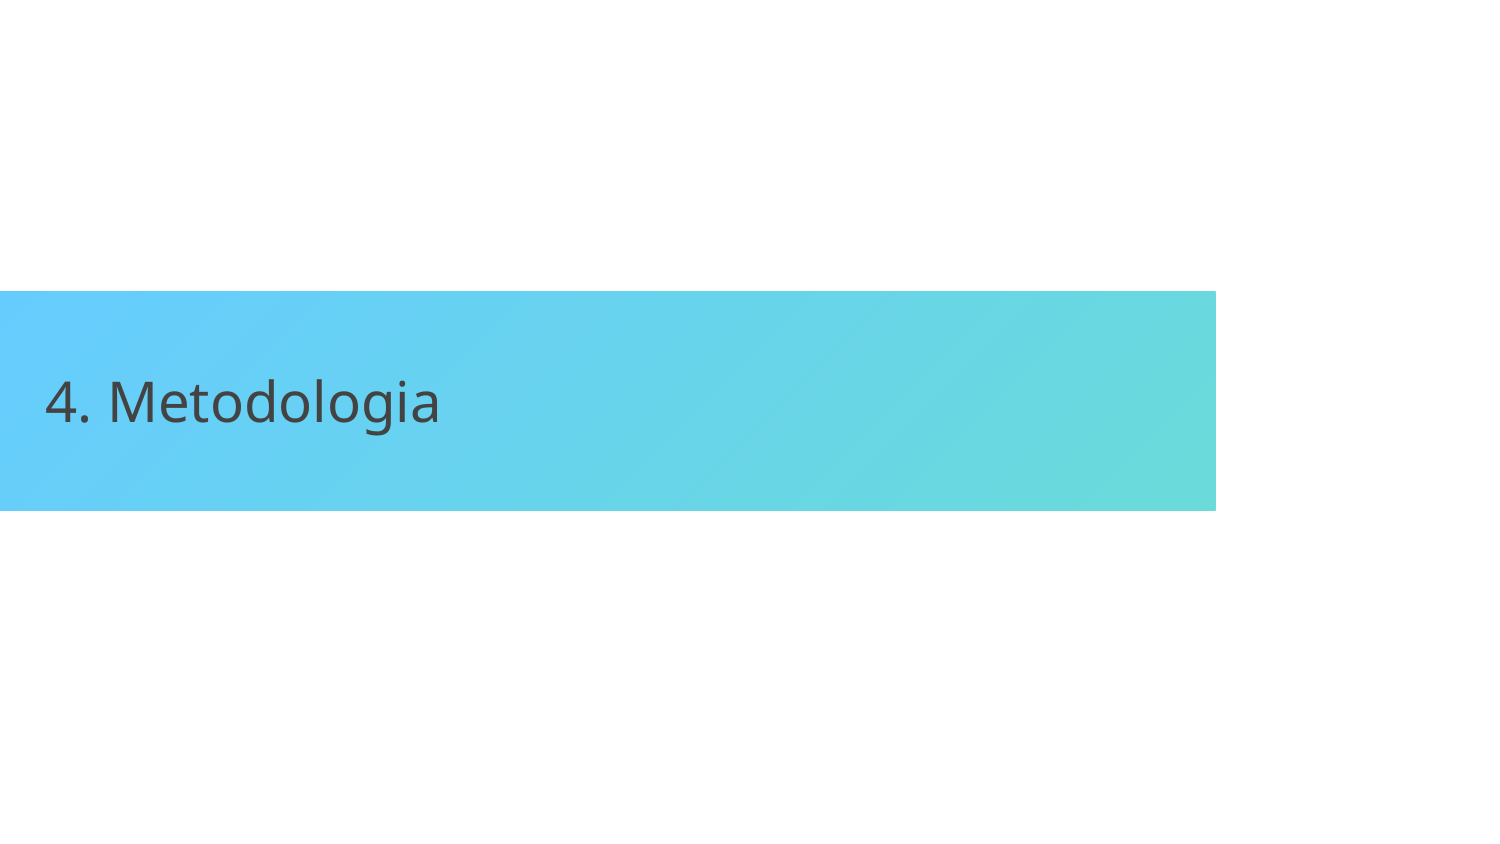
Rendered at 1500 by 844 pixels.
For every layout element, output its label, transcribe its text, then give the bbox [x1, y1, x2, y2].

text_box 4. Metodologia [34, 361, 1171, 441]
text_box [0, 291, 1216, 511]
